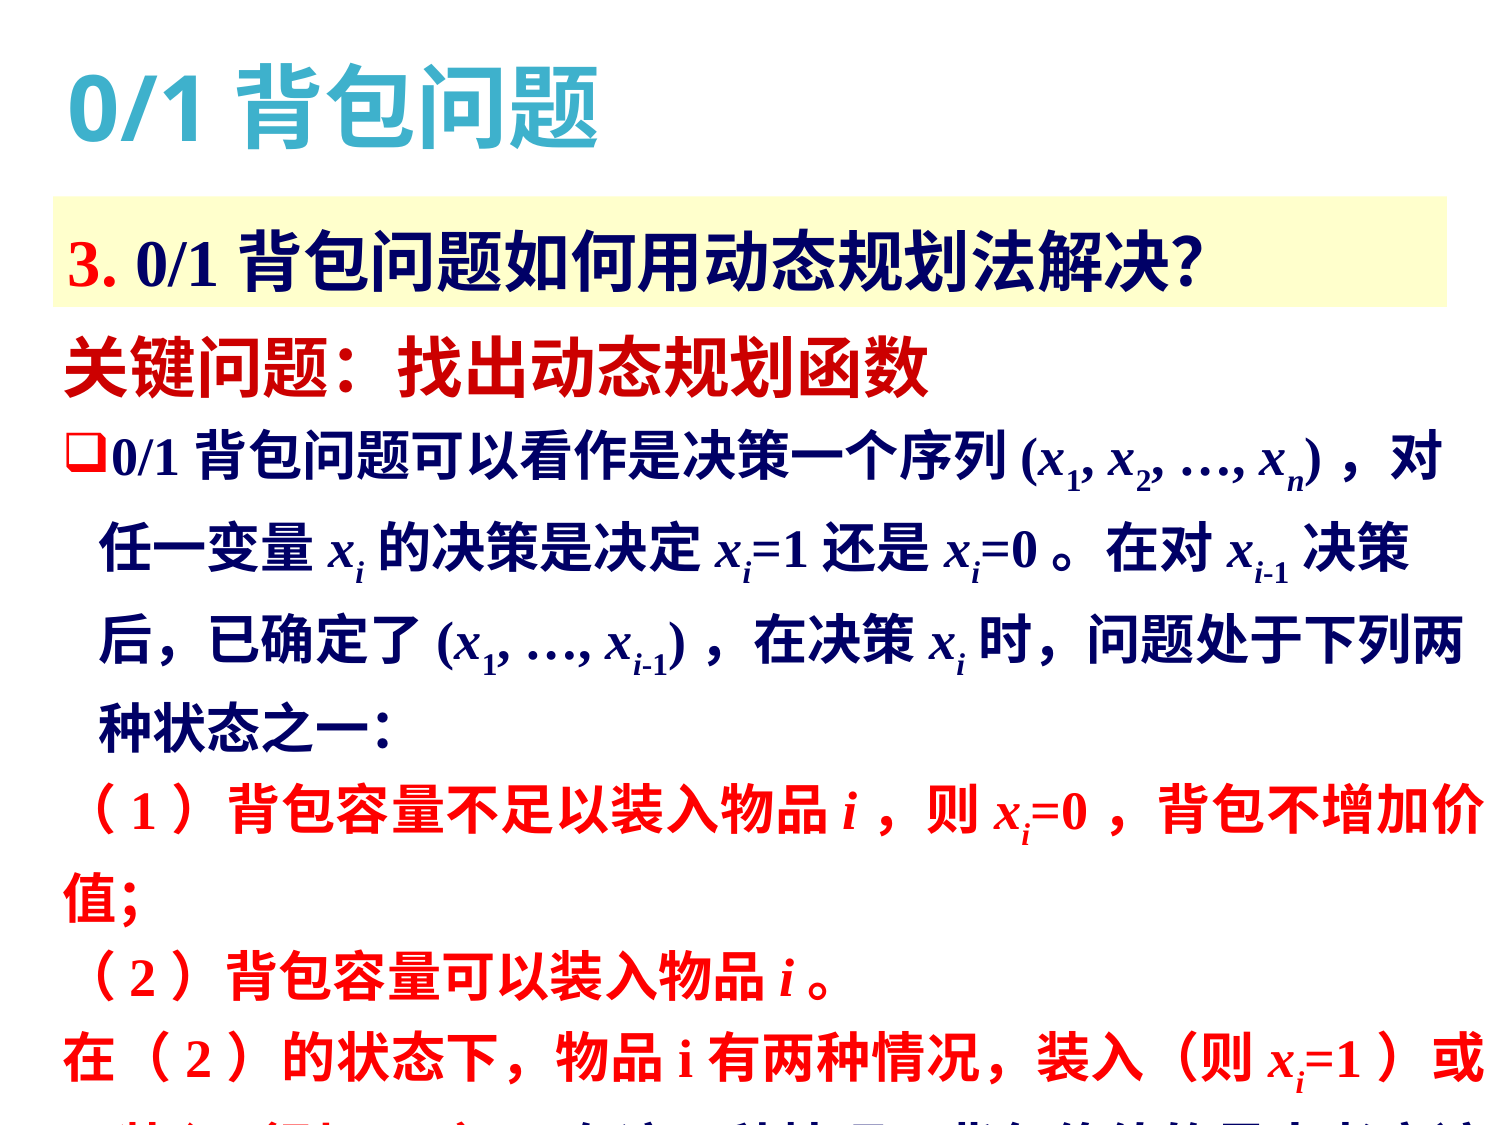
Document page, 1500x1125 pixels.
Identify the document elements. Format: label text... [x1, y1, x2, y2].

text_box 3. 0/1背包问题如何用动态规划法解决？ [53, 196, 1447, 307]
text_box 关键问题：找出动态规划函数 0/1背包问题可以看作是决策一个序列(x1, x2, …, xn)，对任一变量xi的决策是决定xi=1还是xi=0。在对xi-1决策后，已确定了(x1, …, xi-1)，在决策xi时，问题处于下列两种状态之一： （1）背包容量不足以装入物品i，则xi=0，背包不增加价值； （2）背包容量可以装入物品i。 在（2）的状态下，物品i有两种情况，装入（则xi=1）或不装入（则xi=0）。在这两种情况下背包价值的最大者应该是对xi决策后的背包价值。 [47, 302, 1500, 1125]
text_box 0/1背包问题 [53, 42, 954, 168]
